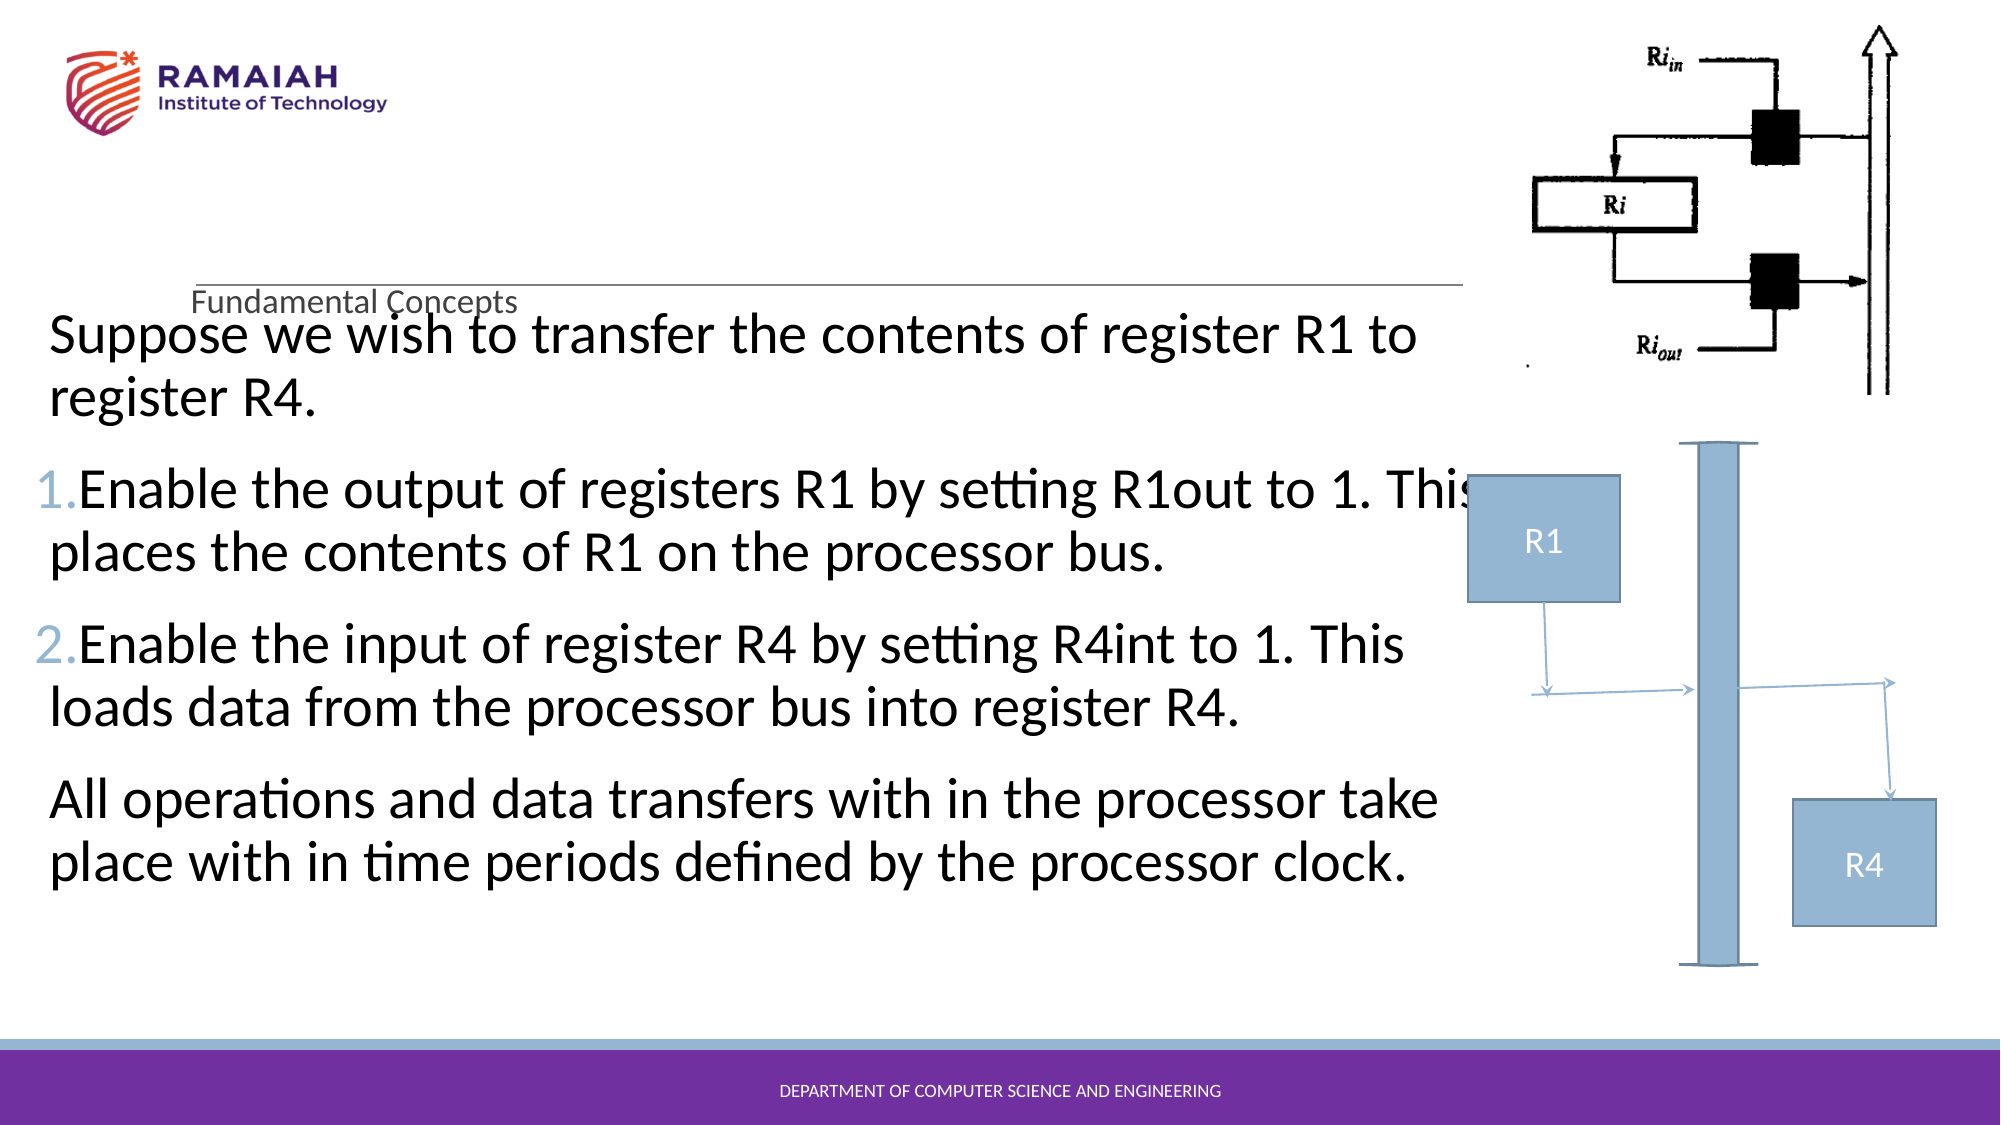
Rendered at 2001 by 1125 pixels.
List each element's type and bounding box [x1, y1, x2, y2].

text_box [1467, 475, 1621, 602]
picture [1463, 0, 1973, 395]
text_box [1827, 737, 1948, 746]
list [34, 295, 1503, 956]
text_box [1792, 799, 1936, 926]
picture [28, 5, 429, 166]
text_box [1497, 647, 1594, 652]
title [175, 132, 1463, 295]
text_box [1678, 442, 1897, 966]
text_box [604, 1059, 1396, 1120]
text_box [1531, 689, 1696, 695]
